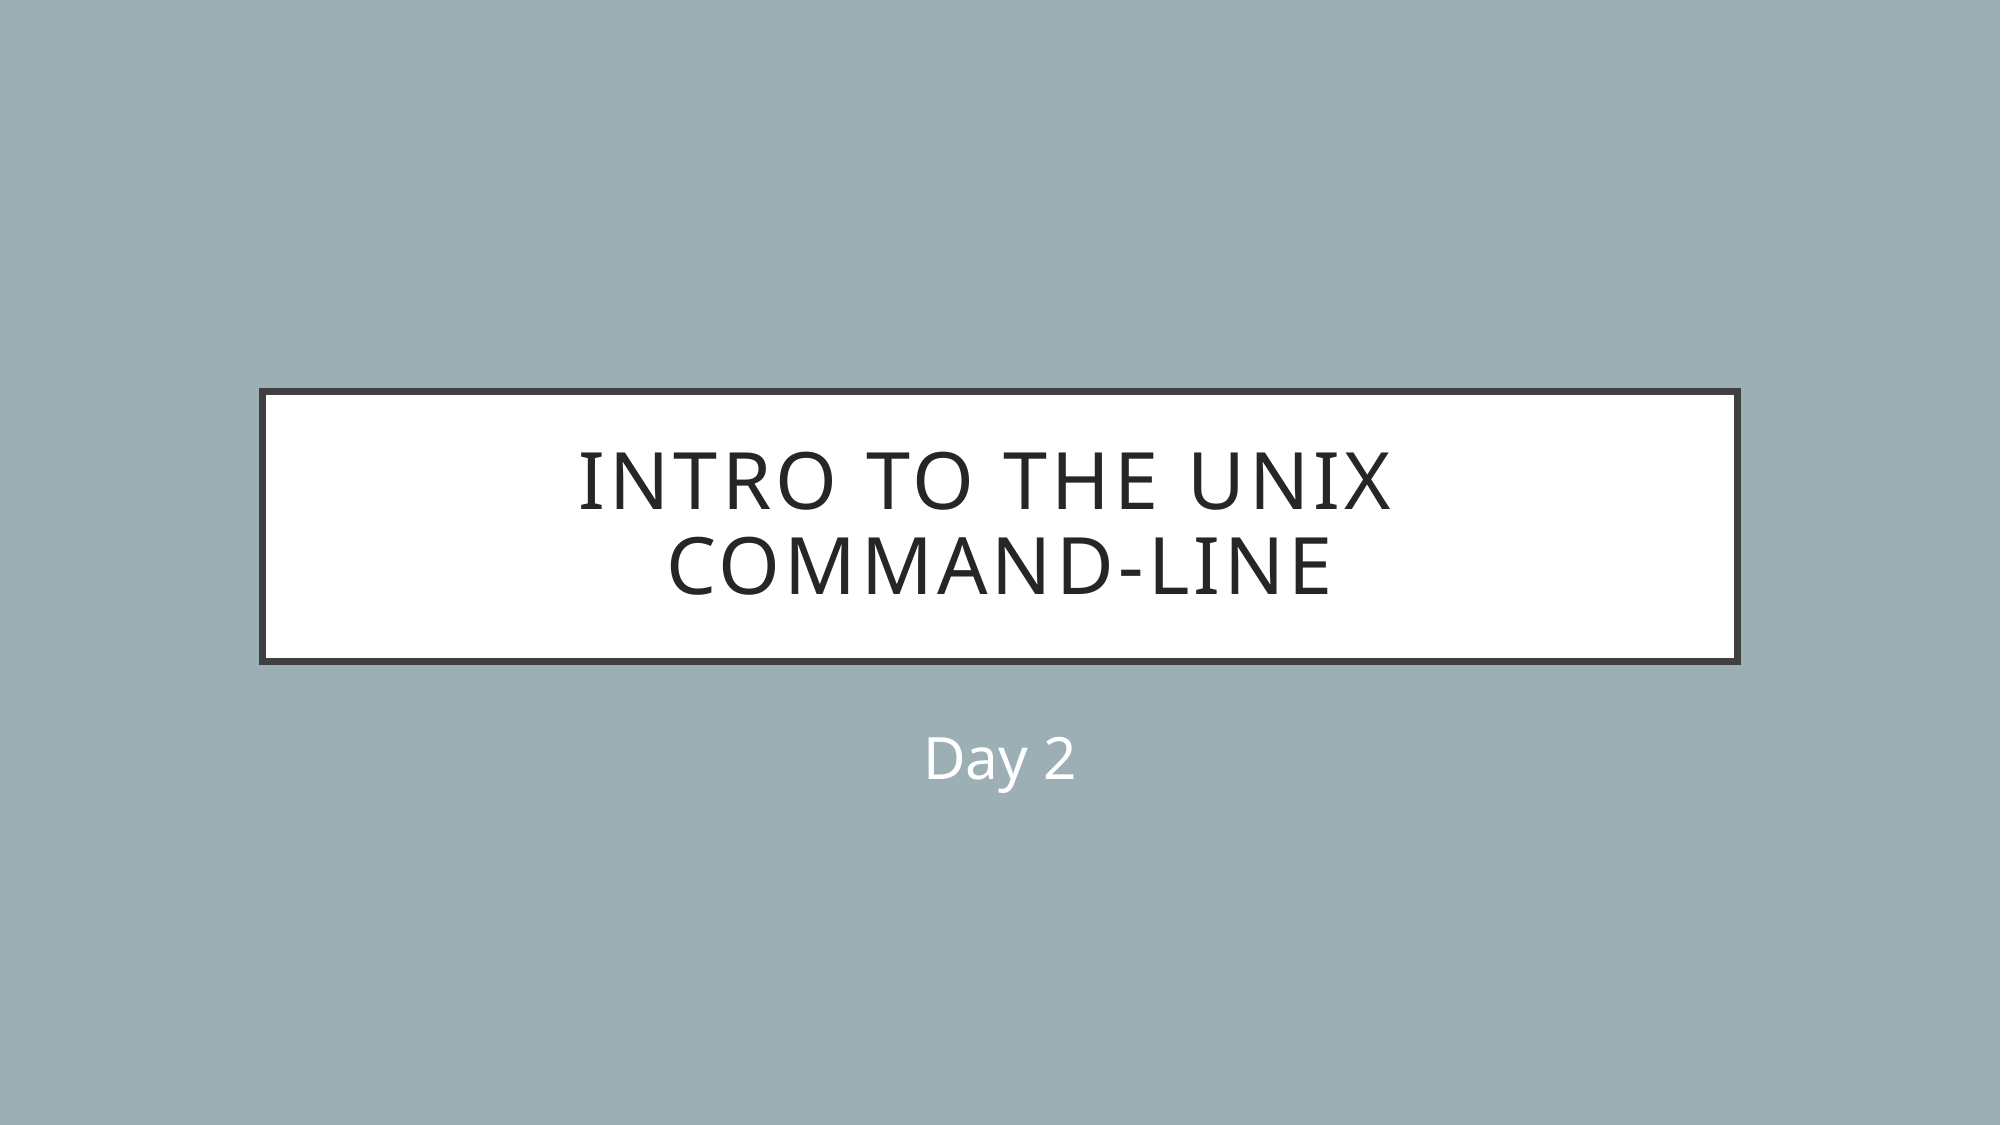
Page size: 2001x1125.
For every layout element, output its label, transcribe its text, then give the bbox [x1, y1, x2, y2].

subtitle Day 2 [442, 713, 1558, 918]
title intro to the Unix command-line [259, 388, 1741, 665]
